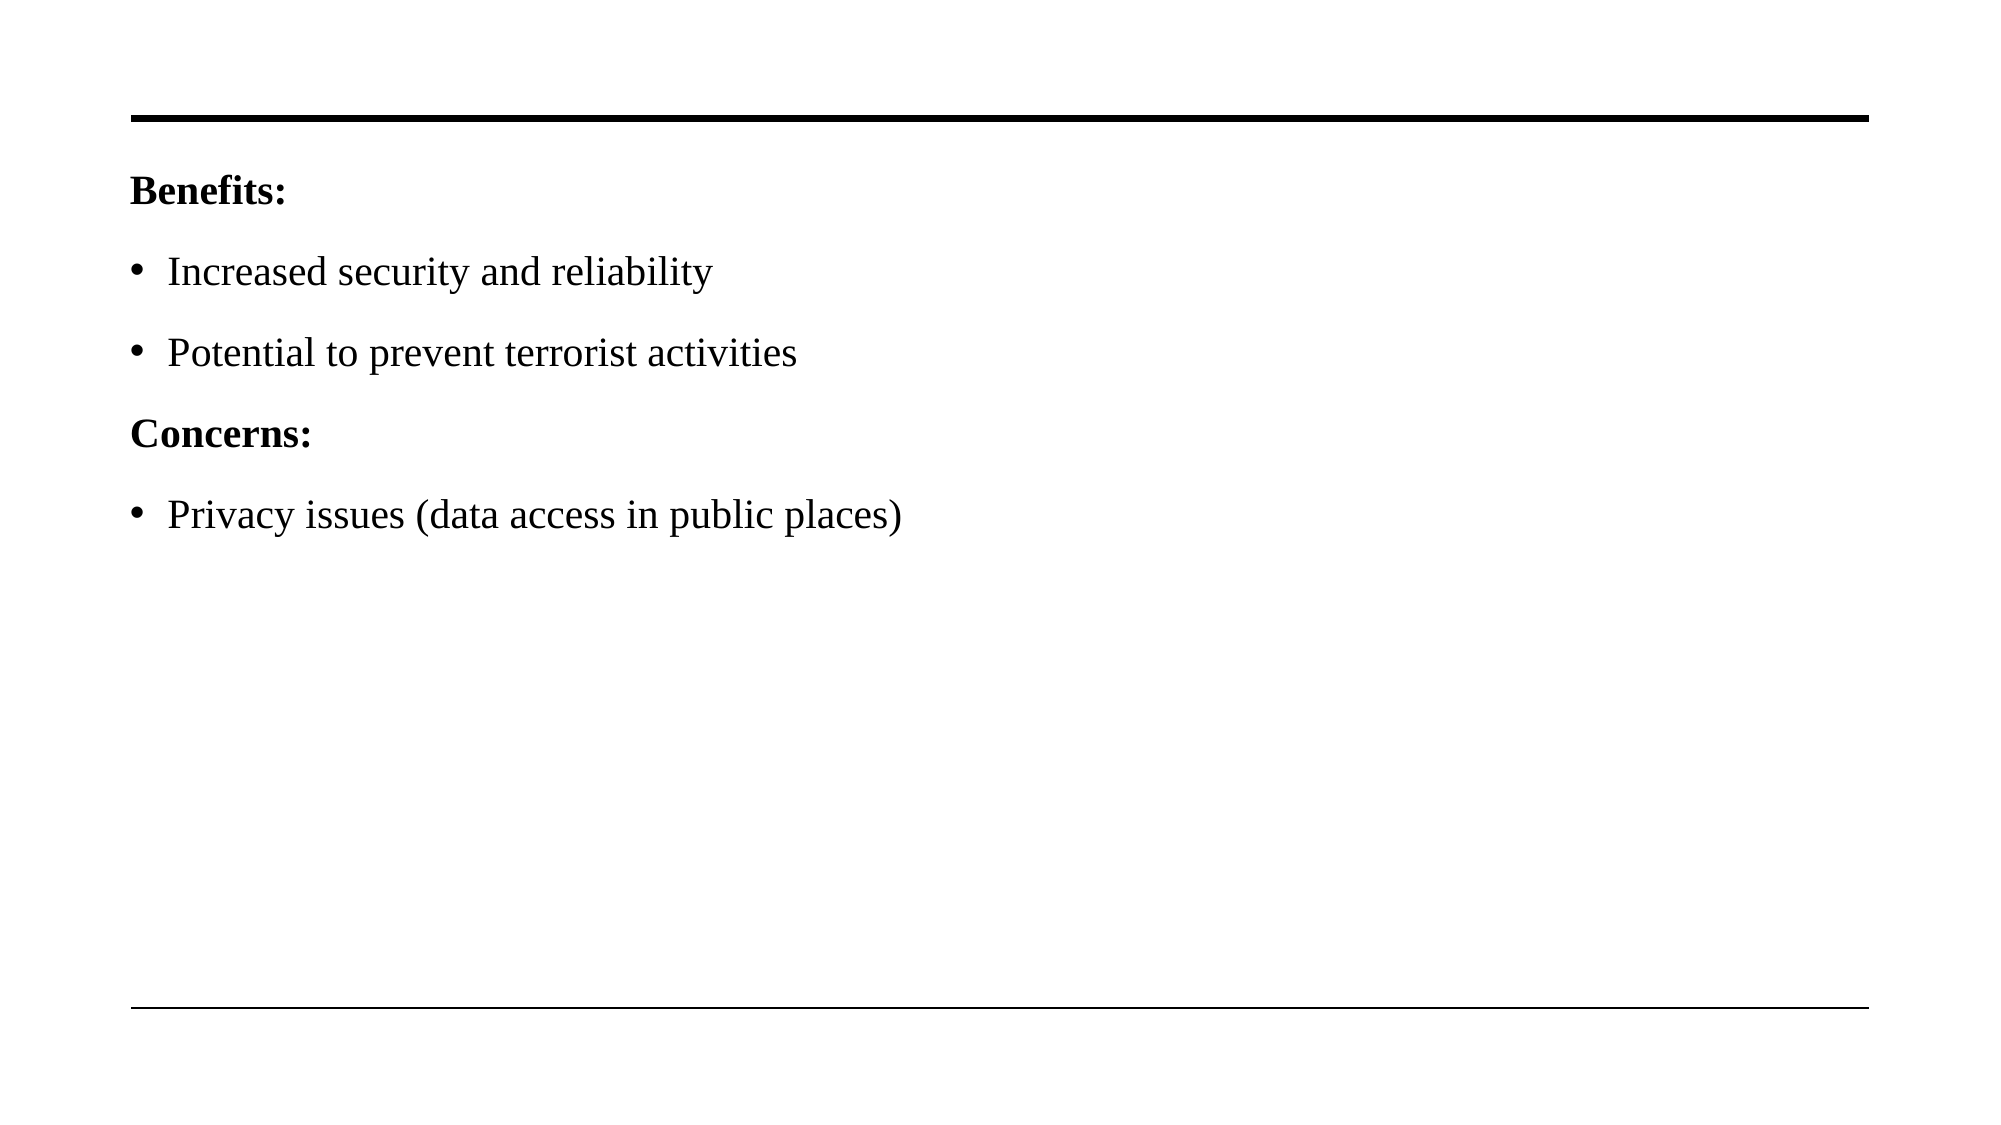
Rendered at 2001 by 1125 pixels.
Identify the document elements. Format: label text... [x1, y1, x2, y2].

list Benefits: Increased security and reliability Potential to prevent terrorist activities Concerns: Privacy issues (data access in public places) [114, 145, 1869, 973]
